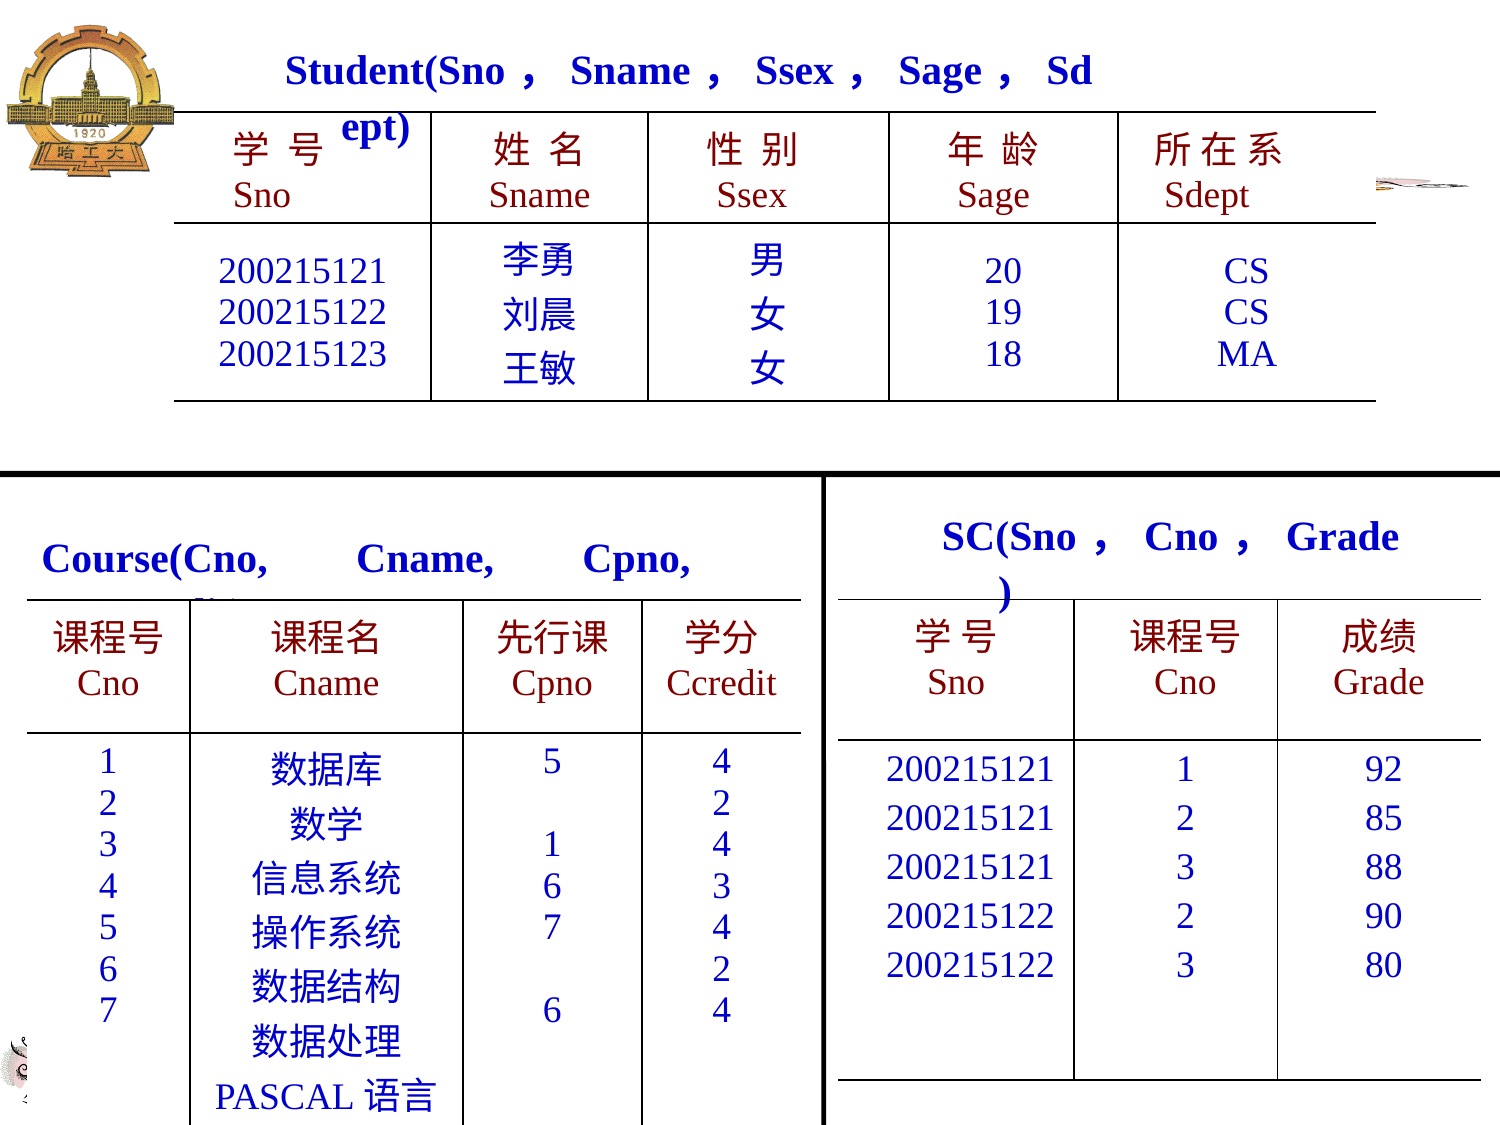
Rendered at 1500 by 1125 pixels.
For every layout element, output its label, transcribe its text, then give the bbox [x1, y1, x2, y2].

table_cell 1 2 3 4 5 6 7 [27, 734, 189, 1125]
table_cell 5 1 6 7 6 [464, 734, 641, 1125]
table_header 课程名 Cname [191, 601, 462, 732]
table_cell CS CS MA [1119, 224, 1376, 400]
table_cell 4 2 4 3 4 2 4 [643, 734, 801, 1125]
table_header 学 号 Sno [174, 113, 430, 222]
table_header 所 在 系 Sdept [1119, 113, 1376, 222]
table_header 学分 Ccredit [643, 601, 801, 732]
text_box Course(Cno, Cname, Cpno, Ccredit) [26, 518, 706, 599]
table_cell 数据库 数学 信息系统 操作系统 数据结构 数据处理 PASCAL语言 [191, 734, 462, 1125]
table_cell 李勇 刘晨 王敏 [432, 224, 647, 400]
table_header 课程号 Cno [1075, 600, 1277, 739]
table_header 课程号 Cno [27, 601, 189, 732]
table_header 成绩 Grade [1278, 600, 1481, 739]
table_cell 20 19 18 [890, 224, 1117, 400]
table_header 先行课 Cpno [464, 601, 641, 732]
table_cell 200215121 200215122 200215123 [174, 224, 430, 400]
picture [0, 24, 175, 182]
table_header 姓 名 Sname [432, 113, 647, 222]
table_header 年 龄 Sage [890, 113, 1117, 222]
table_header 学 号 Sno [838, 600, 1073, 739]
table_cell 1 2 3 2 3 [1075, 741, 1277, 1079]
table_cell 92 85 88 90 80 [1278, 741, 1481, 1079]
text_box SC(Sno，Cno，Grade) [927, 496, 1415, 585]
table_cell 200215121 200215121 200215121 200215122 200215122 [838, 741, 1073, 1079]
text_box Student(Sno，Sname，Ssex，Sage，Sdept) [270, 31, 1108, 110]
table_cell 男 女 女 [649, 224, 888, 400]
table_header 性 别 Ssex [649, 113, 888, 222]
